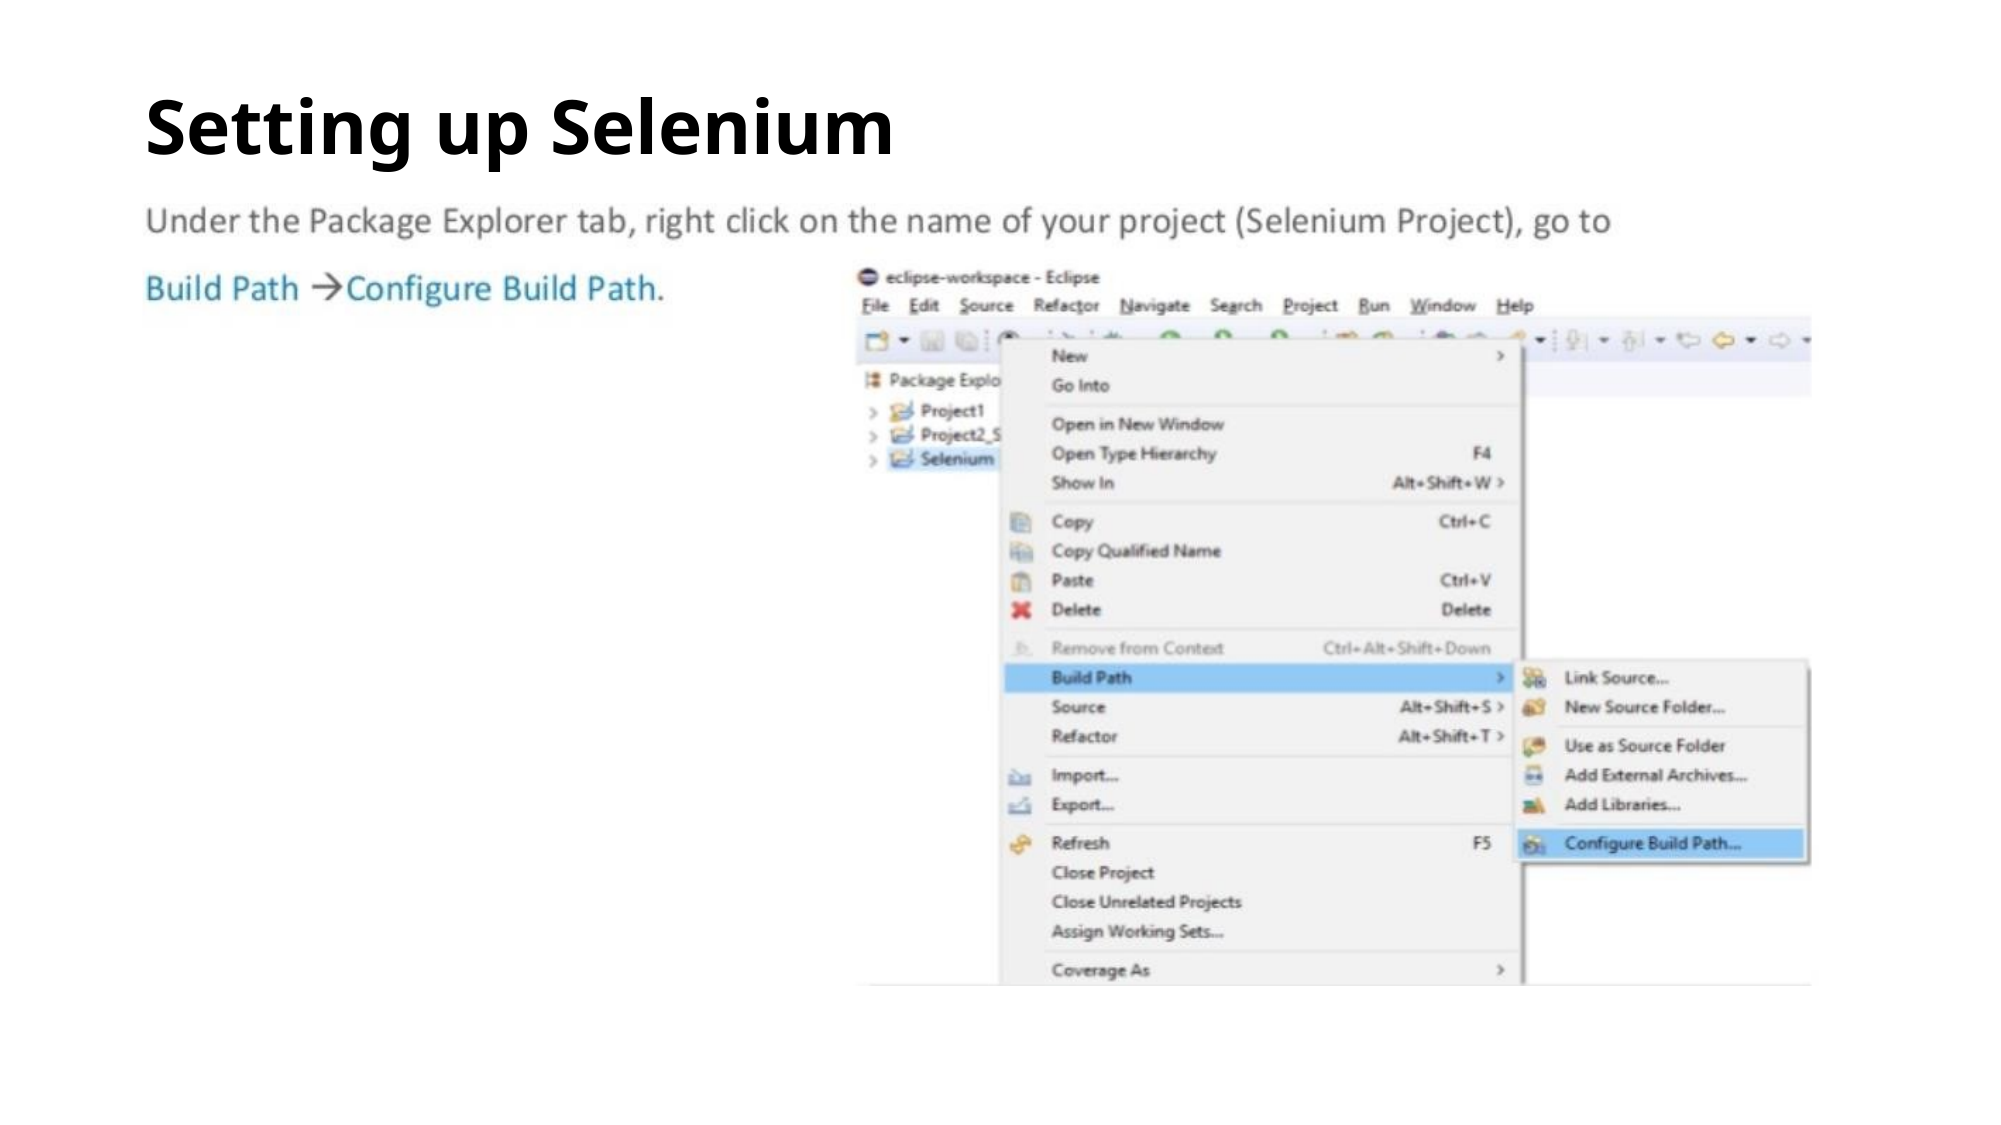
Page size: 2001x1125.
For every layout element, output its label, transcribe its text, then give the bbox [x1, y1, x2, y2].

text_box [142, 203, 1819, 986]
title Setting up Selenium [143, 77, 979, 203]
